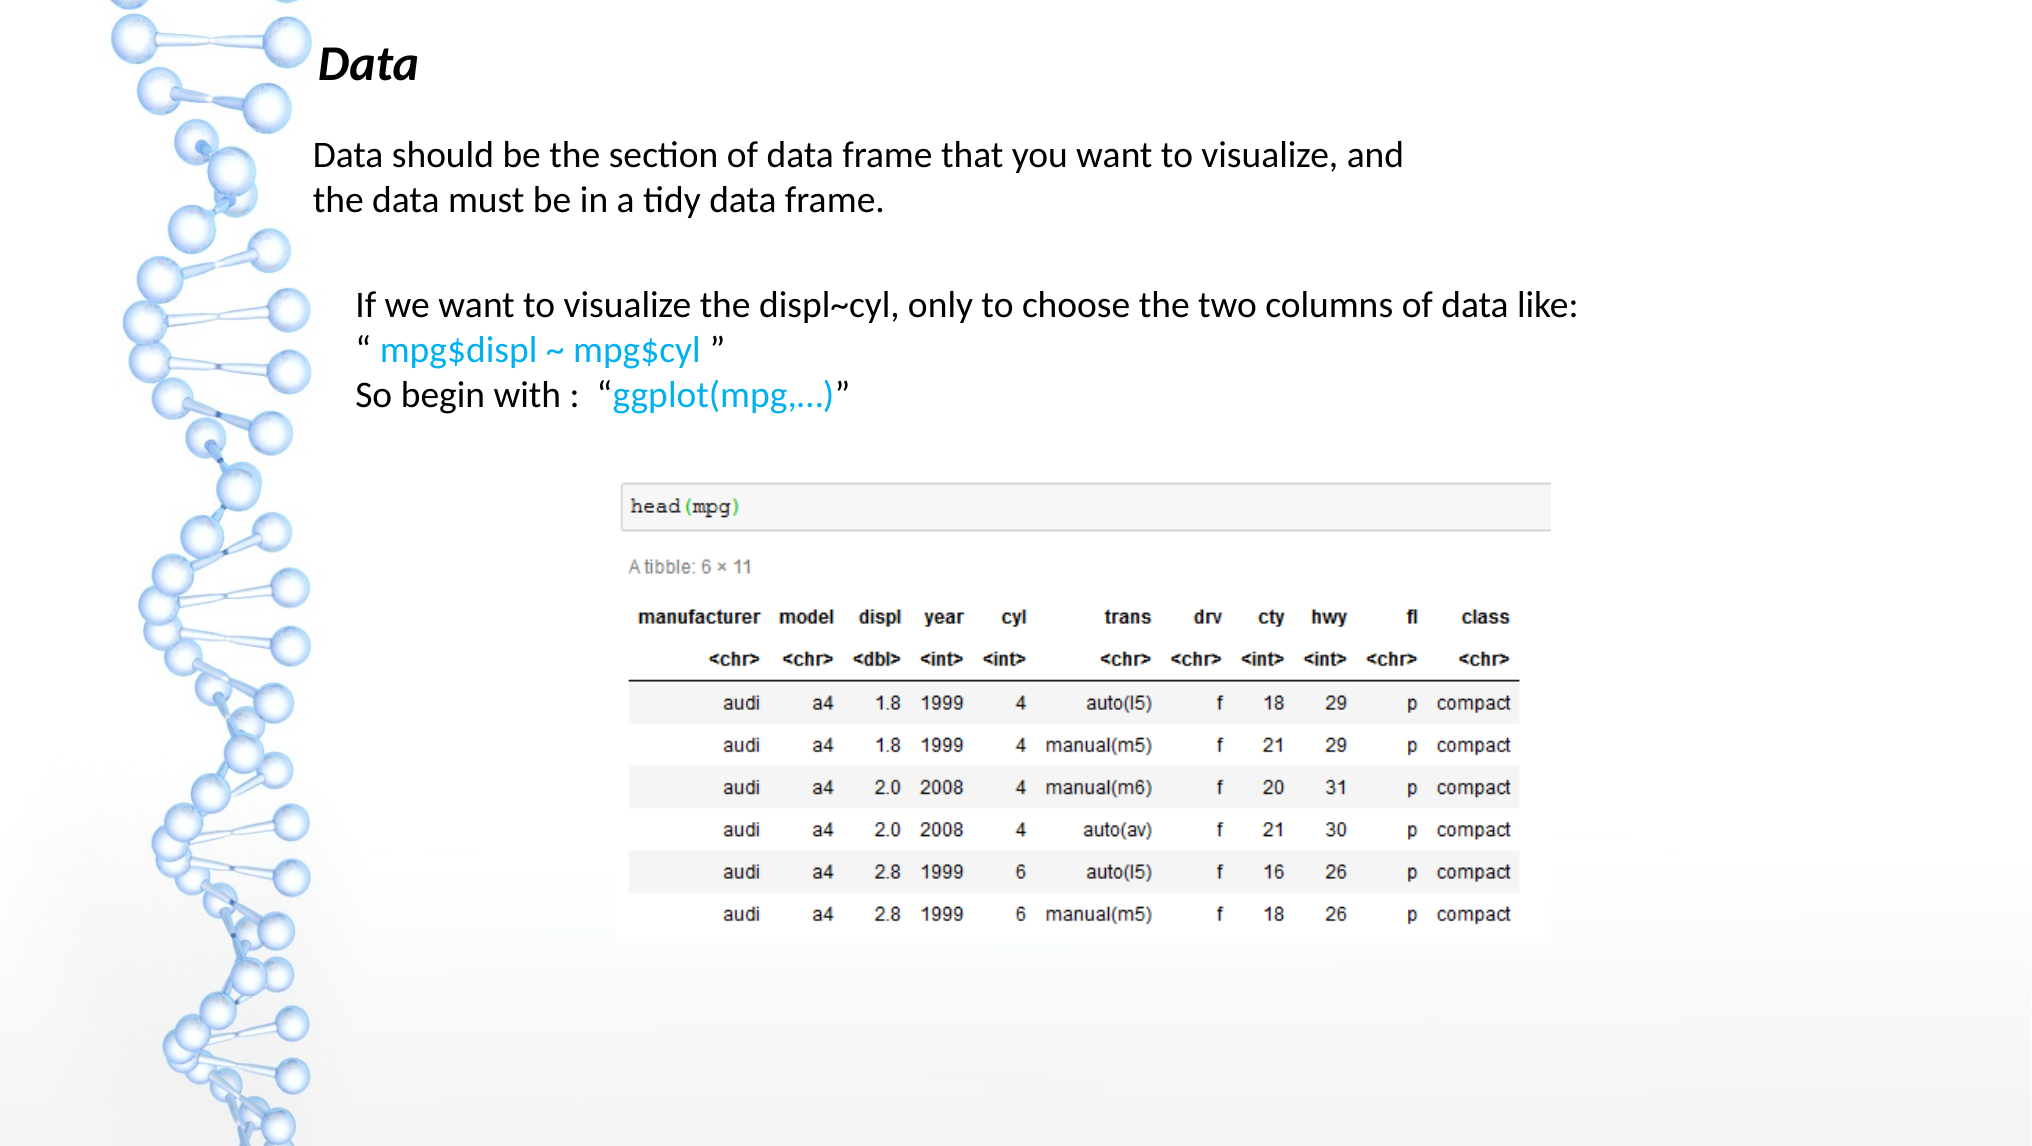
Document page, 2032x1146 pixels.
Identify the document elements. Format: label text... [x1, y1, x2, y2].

text_box If we want to visualize the displ~cyl, only to choose the two columns of data like: “ mpg$displ ~ mpg$cyl ” So begin with : “ggplot(mpg,…)” [340, 272, 1902, 423]
text_box Data should be the section of data frame that you want to visualize, and the data must be in a tidy data frame. [298, 122, 2014, 228]
text_box Data [303, 22, 1679, 98]
picture [0, 0, 2032, 1146]
